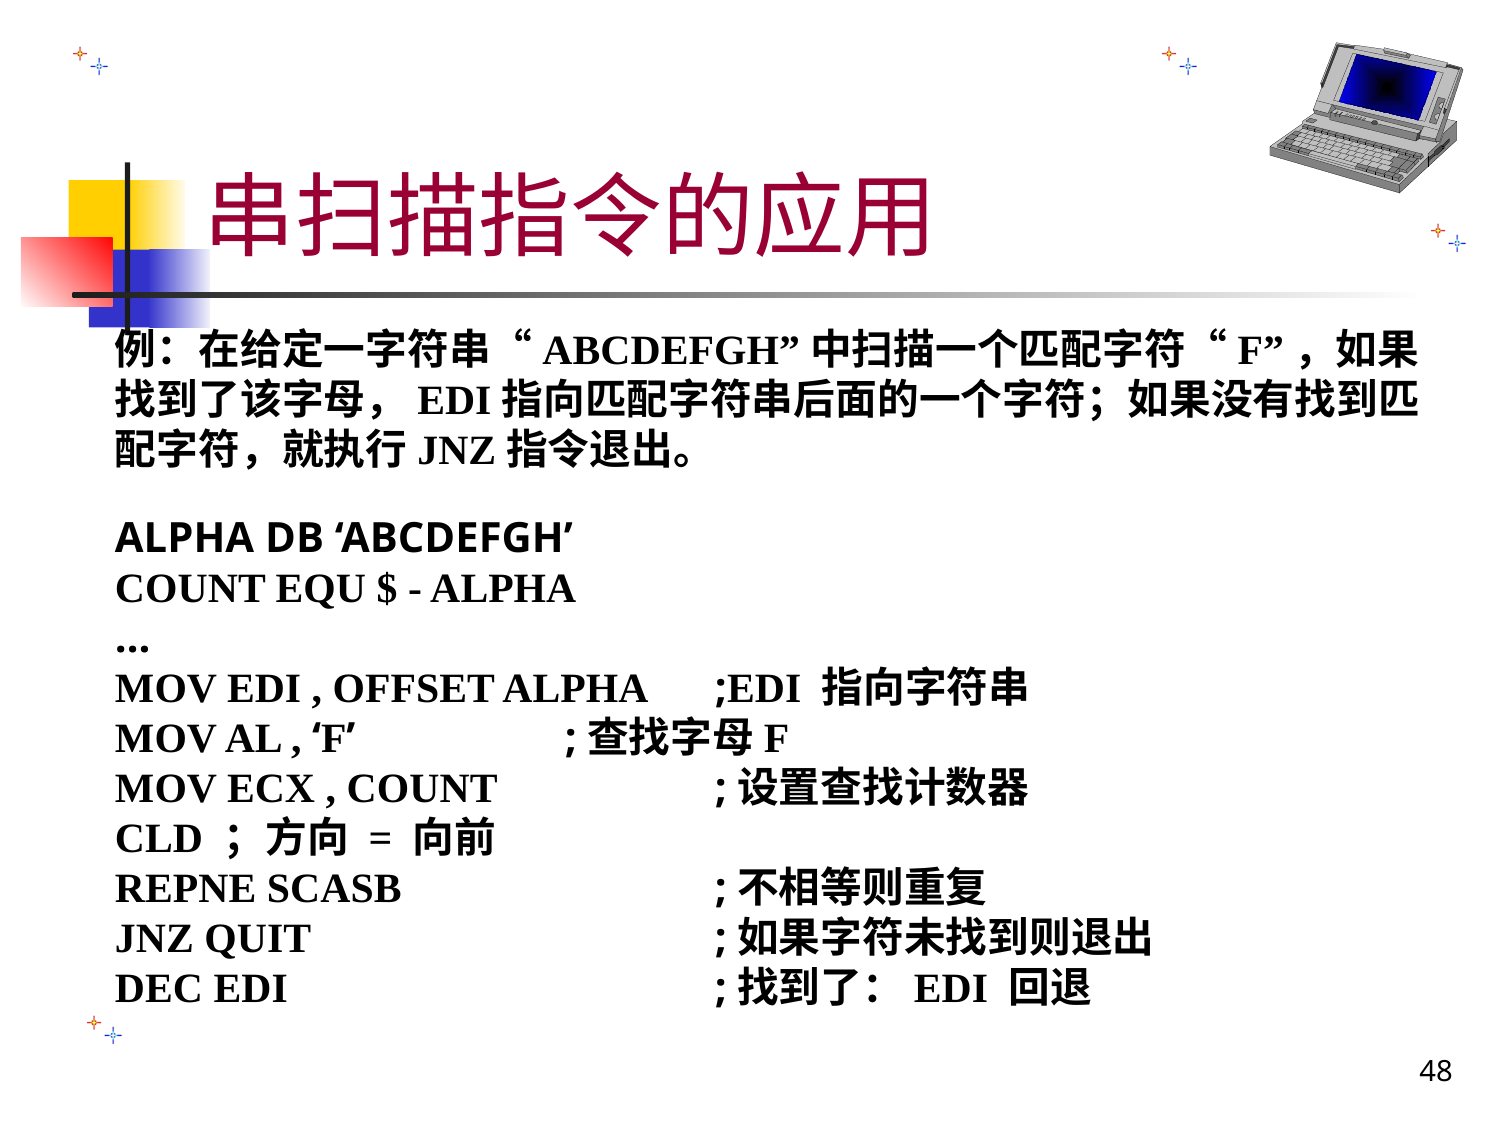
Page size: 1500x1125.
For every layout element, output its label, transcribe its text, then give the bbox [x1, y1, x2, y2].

picture [62, 42, 113, 93]
picture [76, 1011, 127, 1062]
text_box 例：在给定一字符串“ABCDEFGH”中扫描一个匹配字符“F”，如果找到了该字母，EDI指向匹配字符串后面的一个字符；如果没有找到匹配字符，就执行JNZ指令退出。 [100, 315, 1468, 480]
title 串扫描指令的应用 [188, 35, 1468, 275]
slide_number 48 [1154, 1023, 1468, 1100]
text_box ALPHA DB ‘ABCDEFGH’ COUNT EQU $ - ALPHA … MOV EDI , OFFSET ALPHA ;EDI 指向字符串 MOV AL , ‘F’ ;查找字母F MOV ECX , COUNT ;设置查找计数器 CLD ；方向 = 向前 REPNE SCASB ;不相等则重复 JNZ QUIT ;如果字符未找到则退出 DEC EDI ;找到了：EDI 回退 [100, 502, 1258, 1018]
